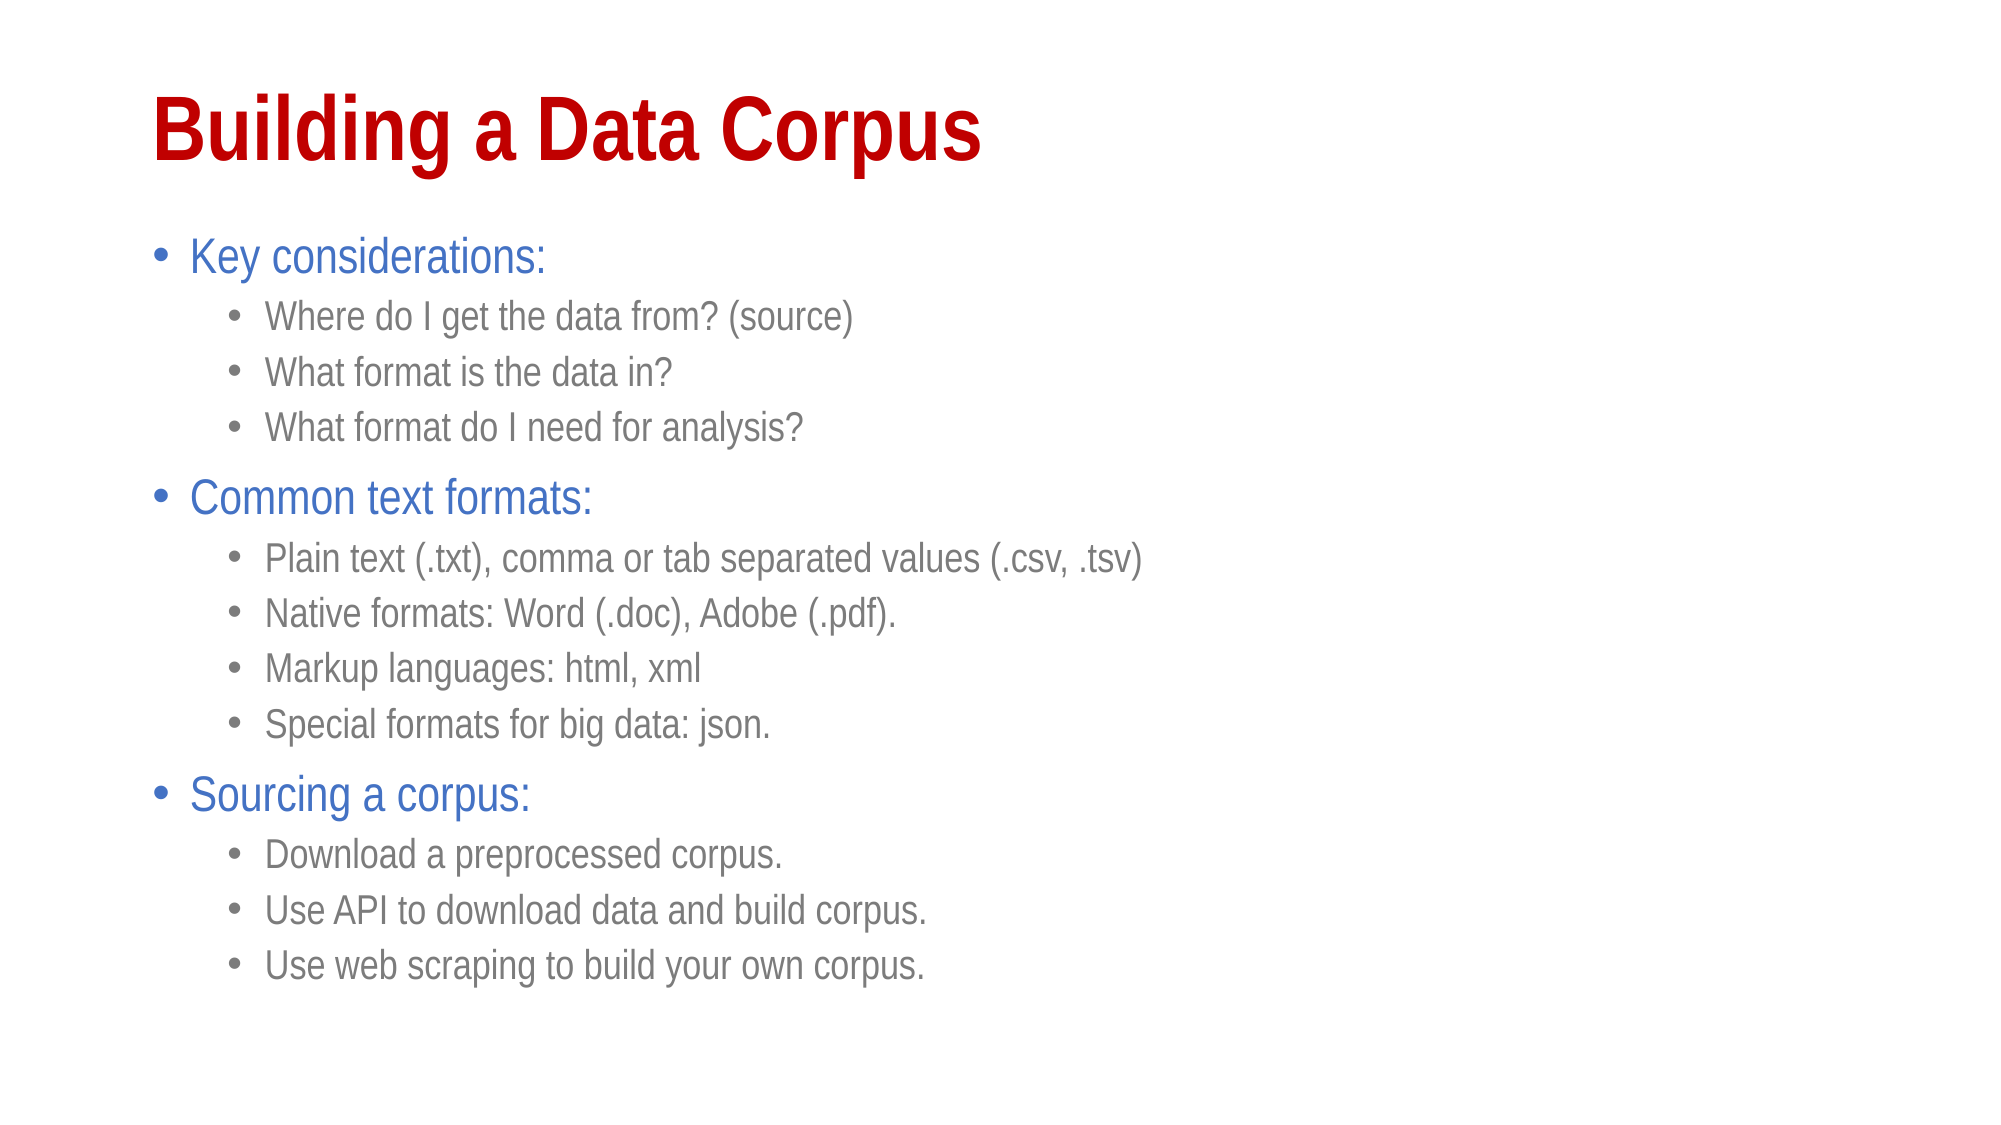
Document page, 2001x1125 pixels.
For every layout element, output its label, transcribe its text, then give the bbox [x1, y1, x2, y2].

title Building a Data Corpus [137, 59, 1908, 202]
list Key considerations: Where do I get the data from? (source) What format is the data in? What format do I need for analysis? Common text formats: Plain text (.txt), comma or tab separated values (.csv, .tsv) Native formats: Word (.doc), Adobe (.pdf). Markup languages: html, xml Special formats for big data: json. Sourcing a corpus: Download a preprocessed corpus. Use API to download data and build corpus. Use web scraping to build your own corpus. [137, 222, 1908, 1014]
